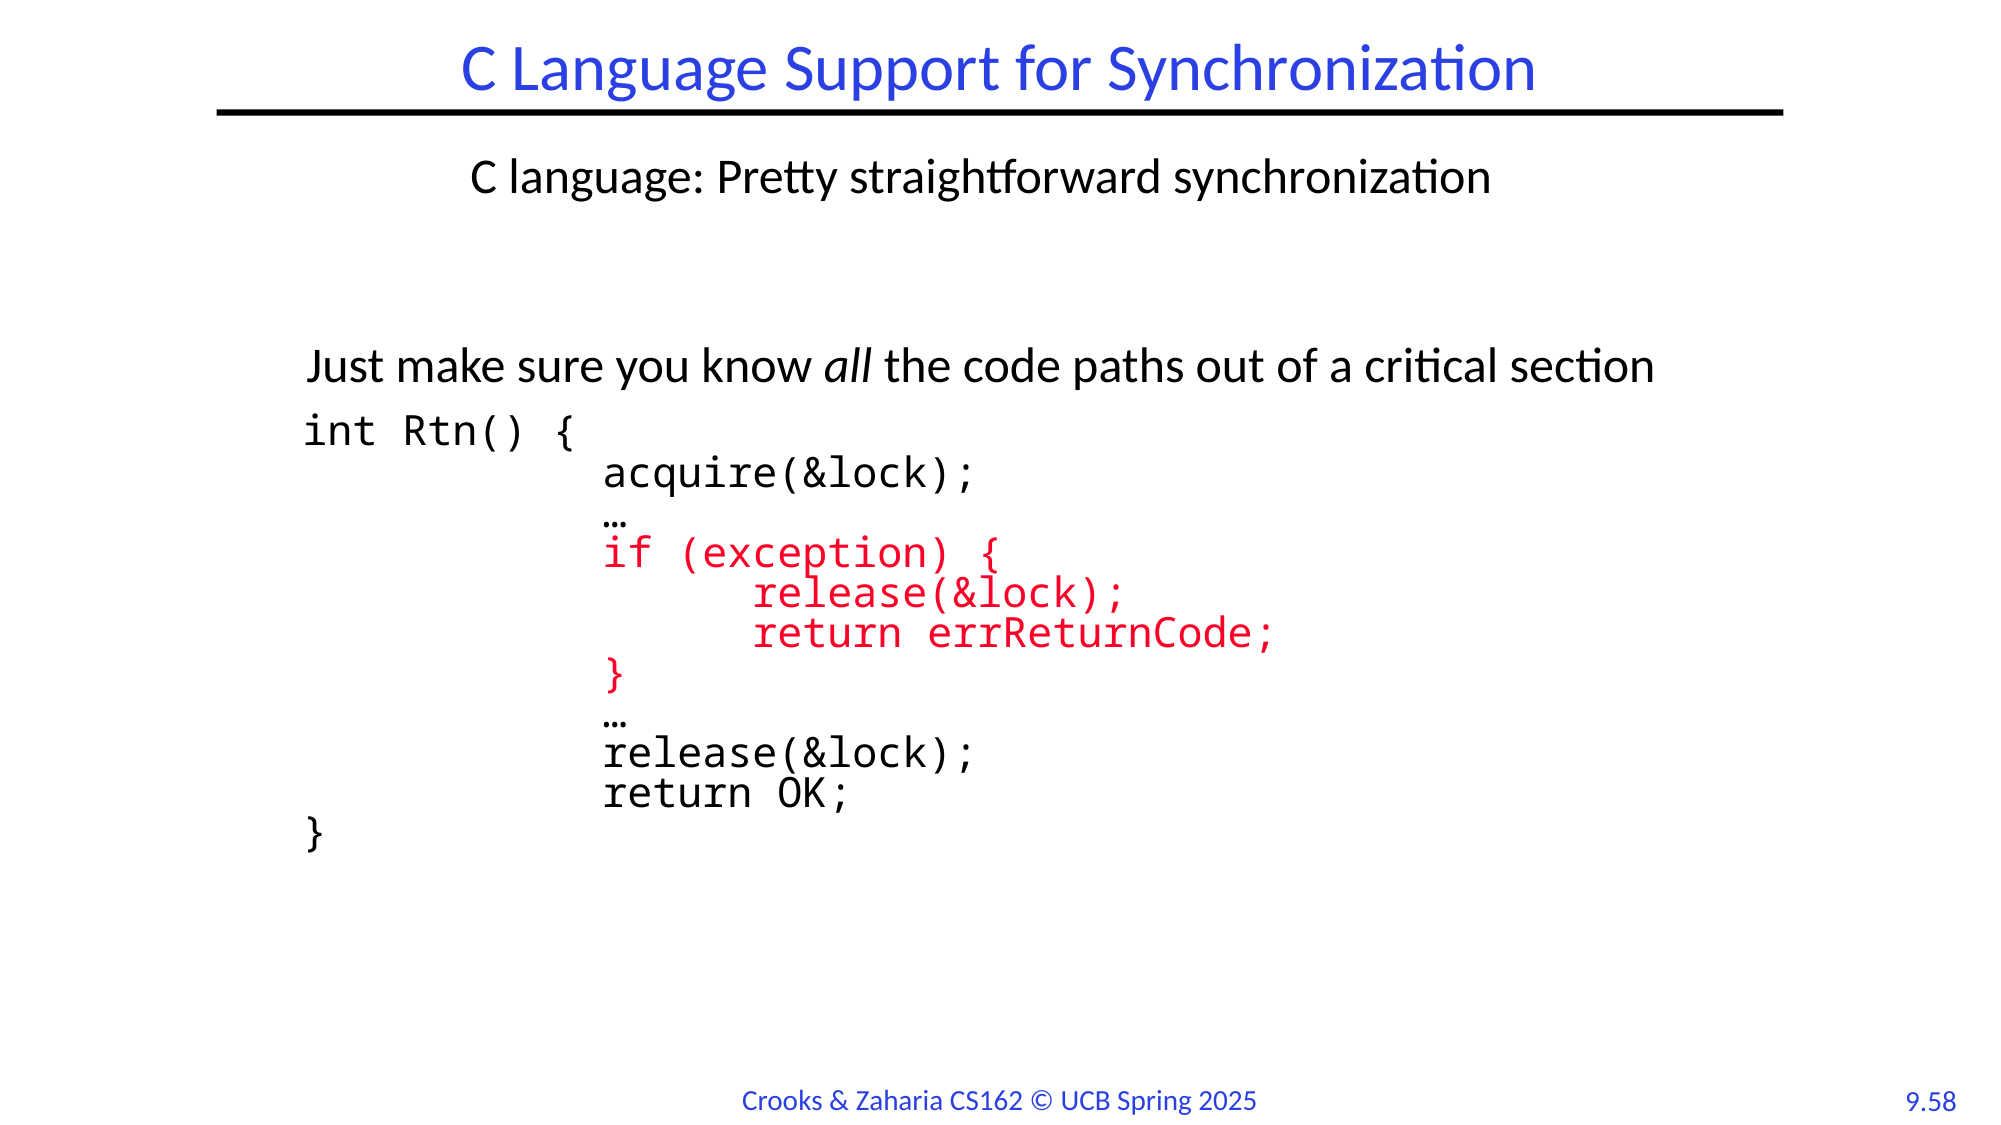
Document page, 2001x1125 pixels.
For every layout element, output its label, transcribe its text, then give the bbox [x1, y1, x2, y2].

list C language: Pretty straightforward synchronization Just make sure you know all the code paths out of a critical section int Rtn() { acquire(&lock); … if (exception) { release(&lock); return errReturnCode; } … release(&lock); return OK; } [174, 148, 1788, 1049]
title C Language Support for Synchronization [0, 24, 2000, 113]
